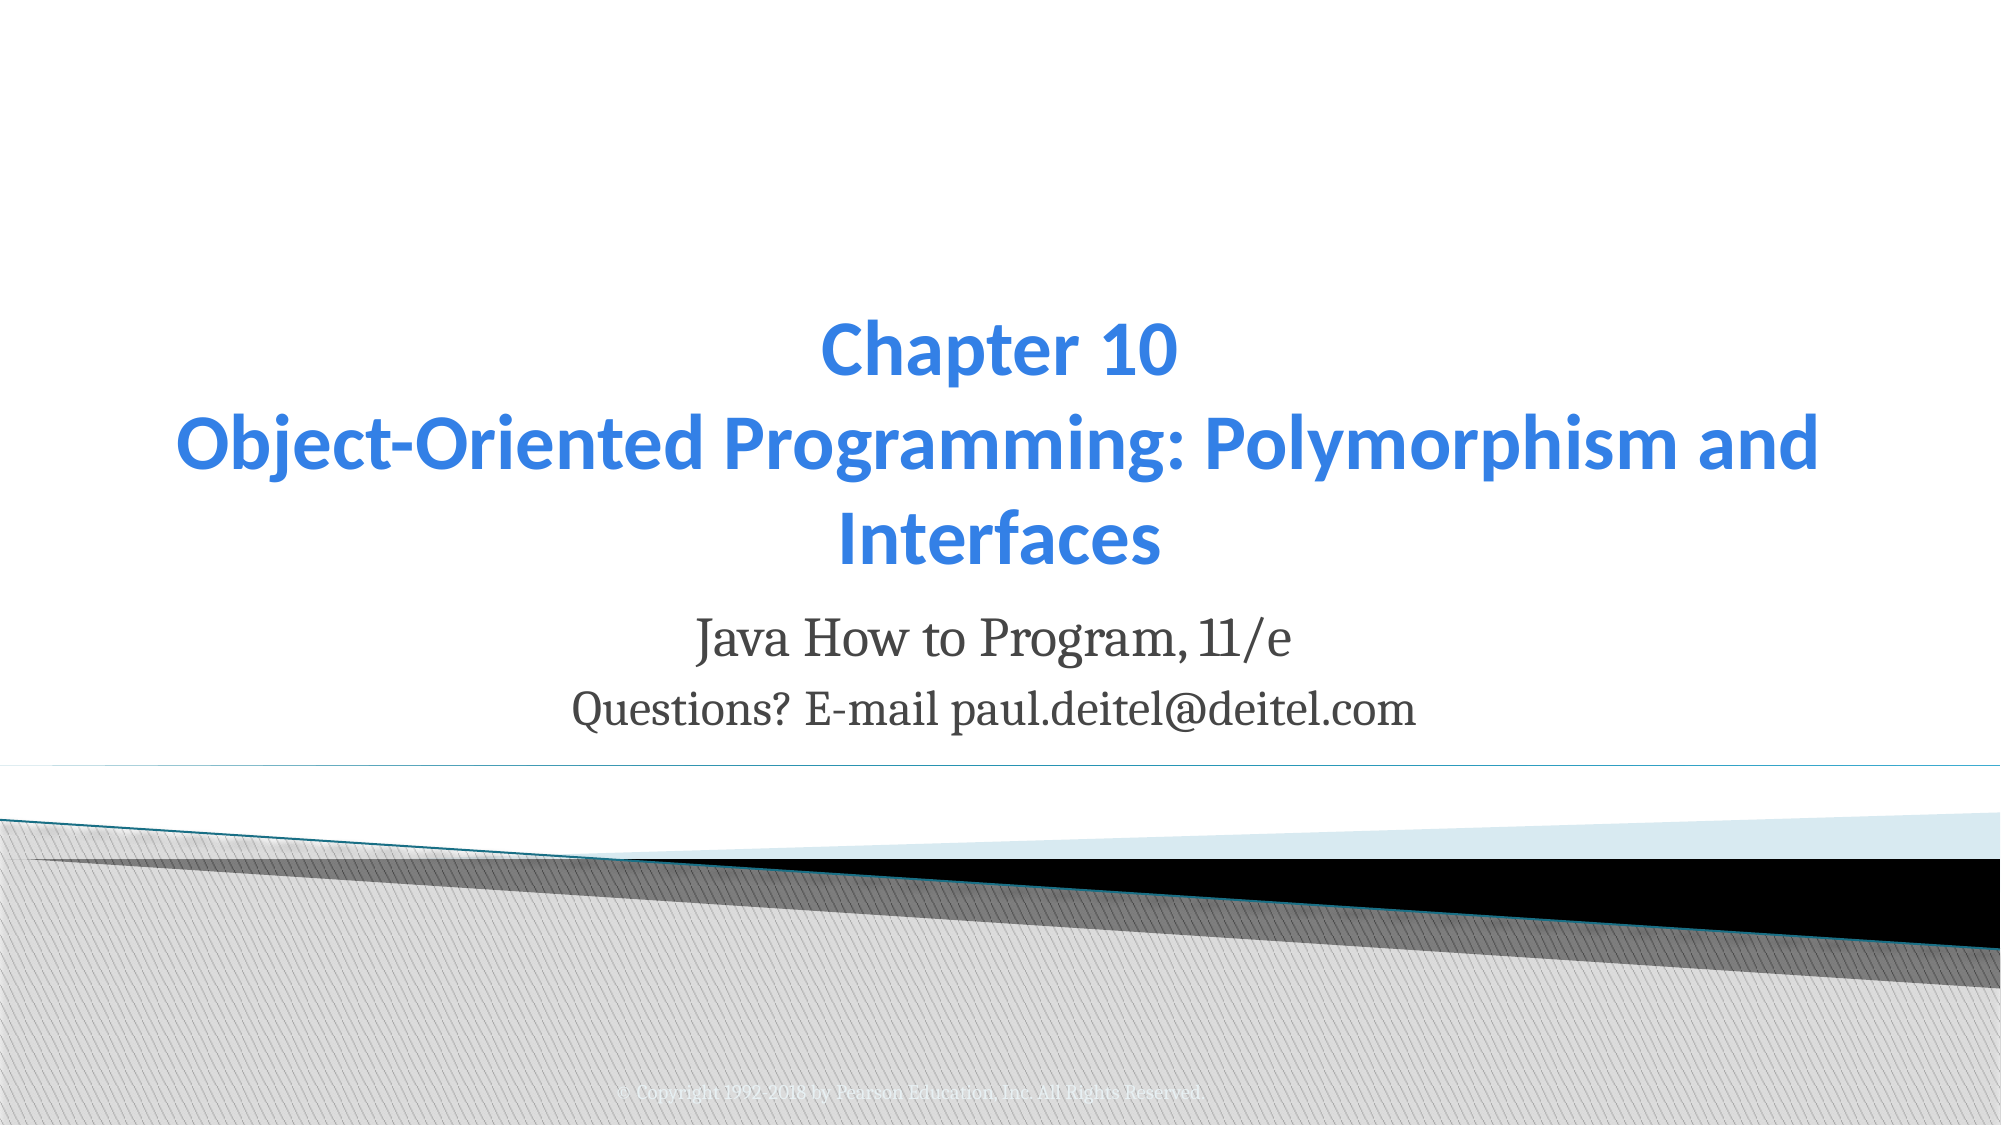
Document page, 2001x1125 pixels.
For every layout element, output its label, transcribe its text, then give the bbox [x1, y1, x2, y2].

footer © Copyright 1992-2018 by Pearson Education, Inc. All Rights Reserved. [600, 1051, 1473, 1112]
subtitle Java How to Program, 11/e Questions? E-mail paul.deitel@deitel.com [362, 592, 1638, 790]
picture [7, 859, 2000, 989]
title Chapter 10 Object-Oriented Programming: Polymorphism and Interfaces [150, 287, 1850, 588]
